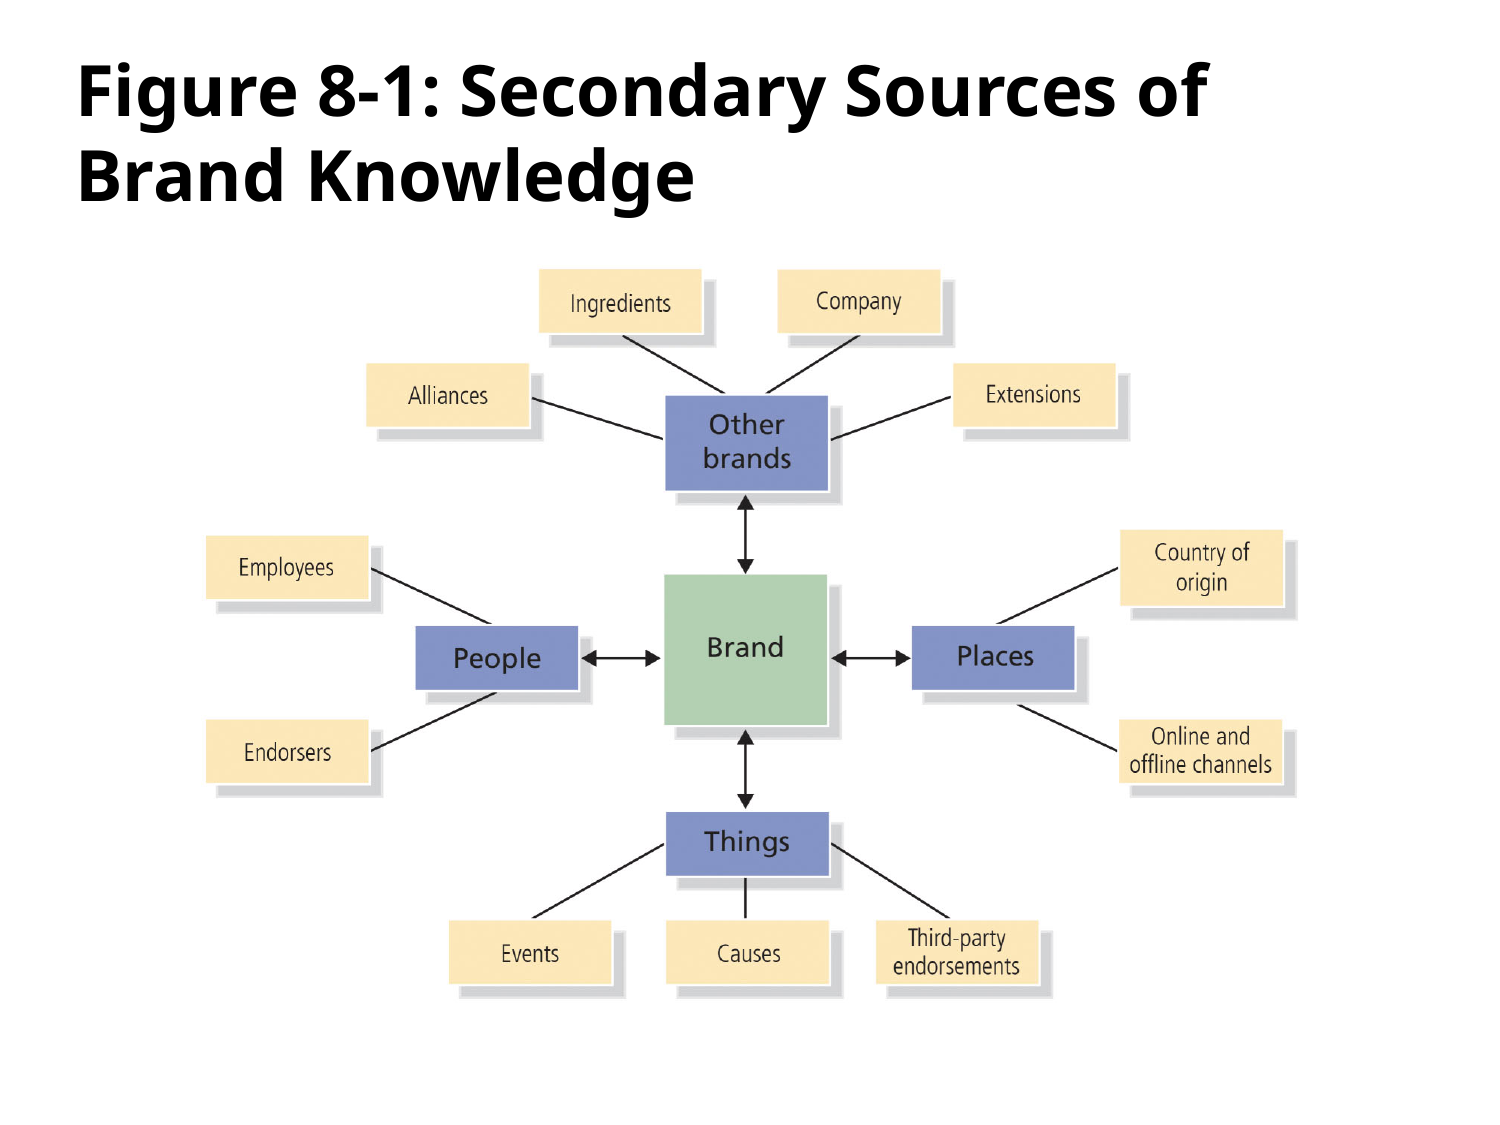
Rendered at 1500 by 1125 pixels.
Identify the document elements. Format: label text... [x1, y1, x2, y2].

picture [201, 264, 1302, 1003]
title Figure 8-1: Secondary Sources of Brand Knowledge [75, 35, 1425, 216]
